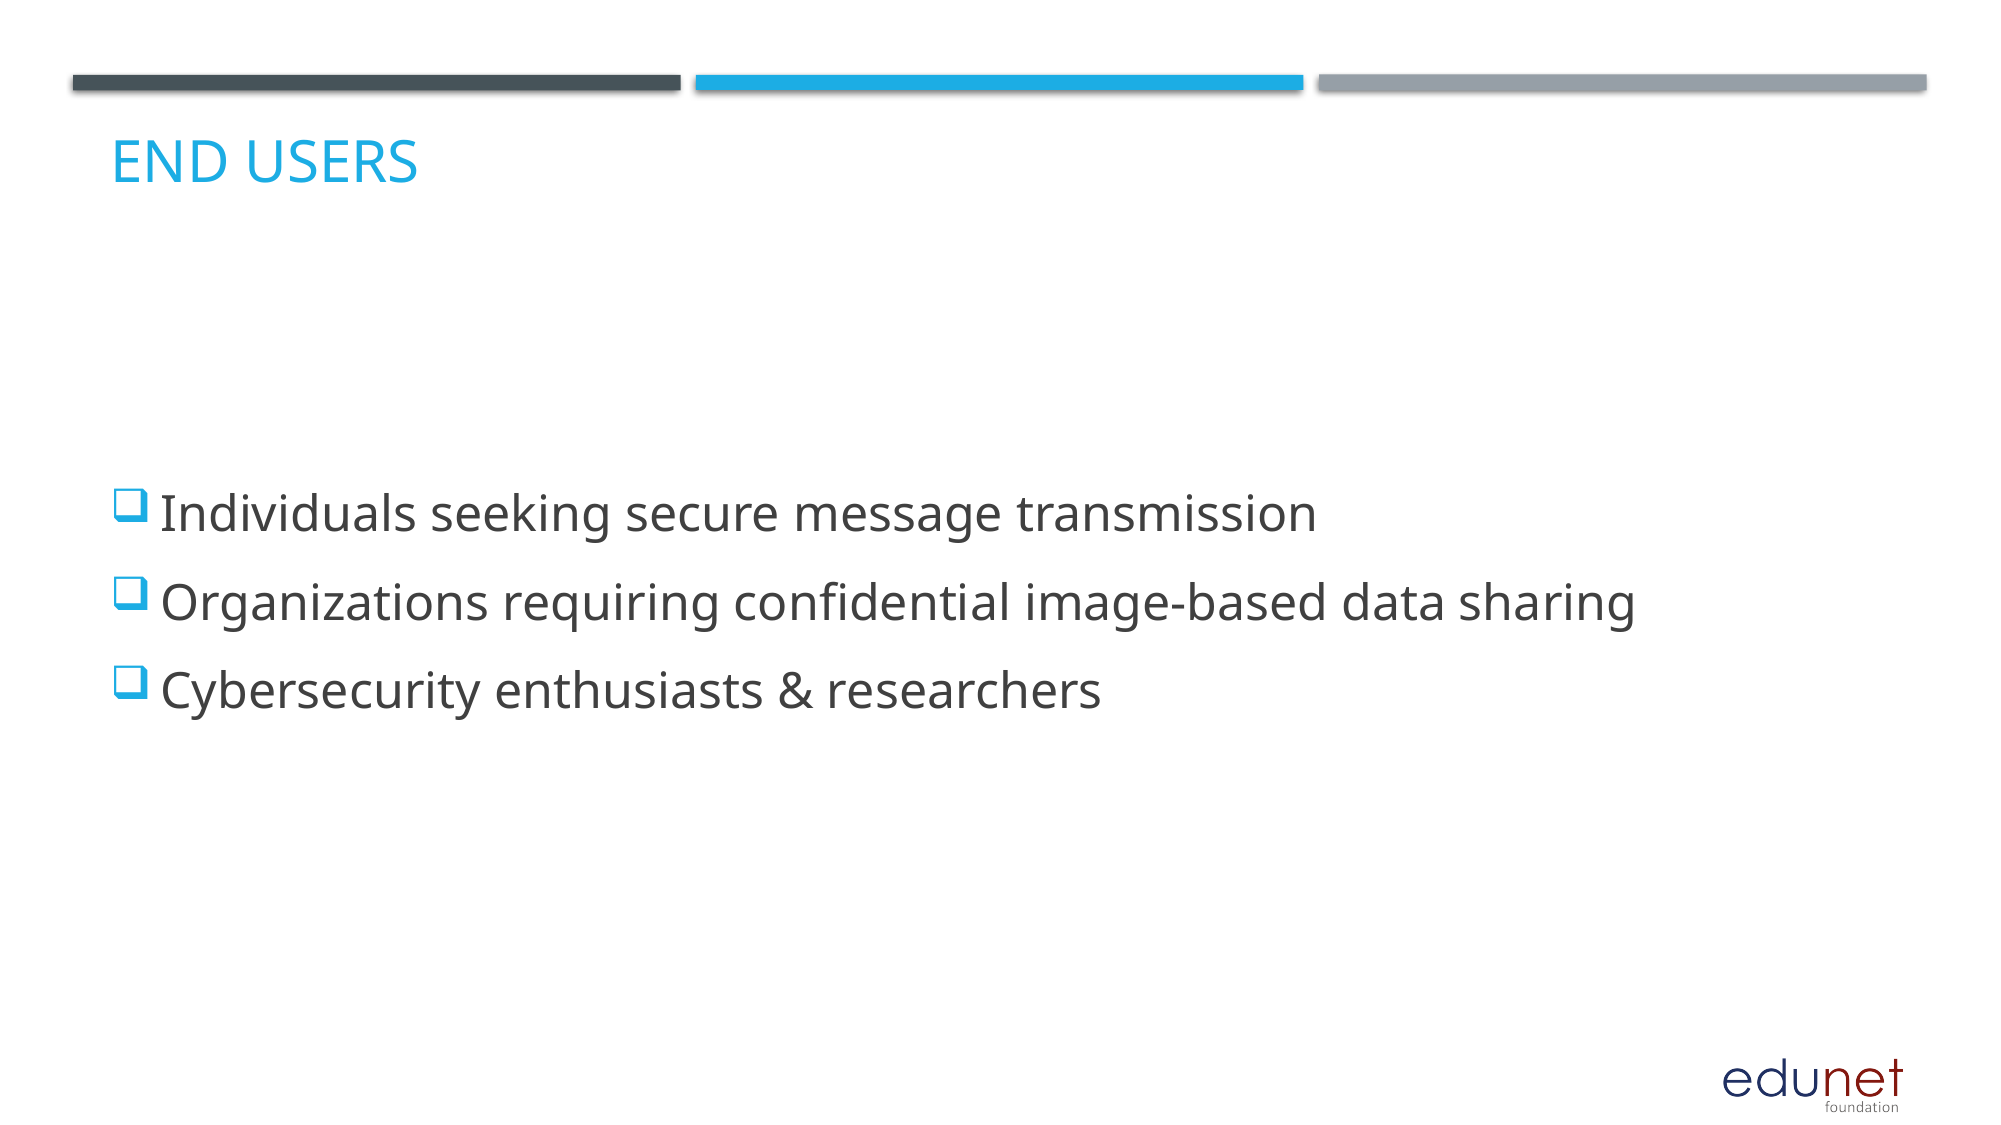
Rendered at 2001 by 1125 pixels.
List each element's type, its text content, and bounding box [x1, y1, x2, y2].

list Individuals seeking secure message transmission Organizations requiring confidential image-based data sharing Cybersecurity enthusiasts & researchers [95, 213, 1905, 981]
title End users [95, 115, 1905, 203]
picture [1719, 1056, 1905, 1116]
